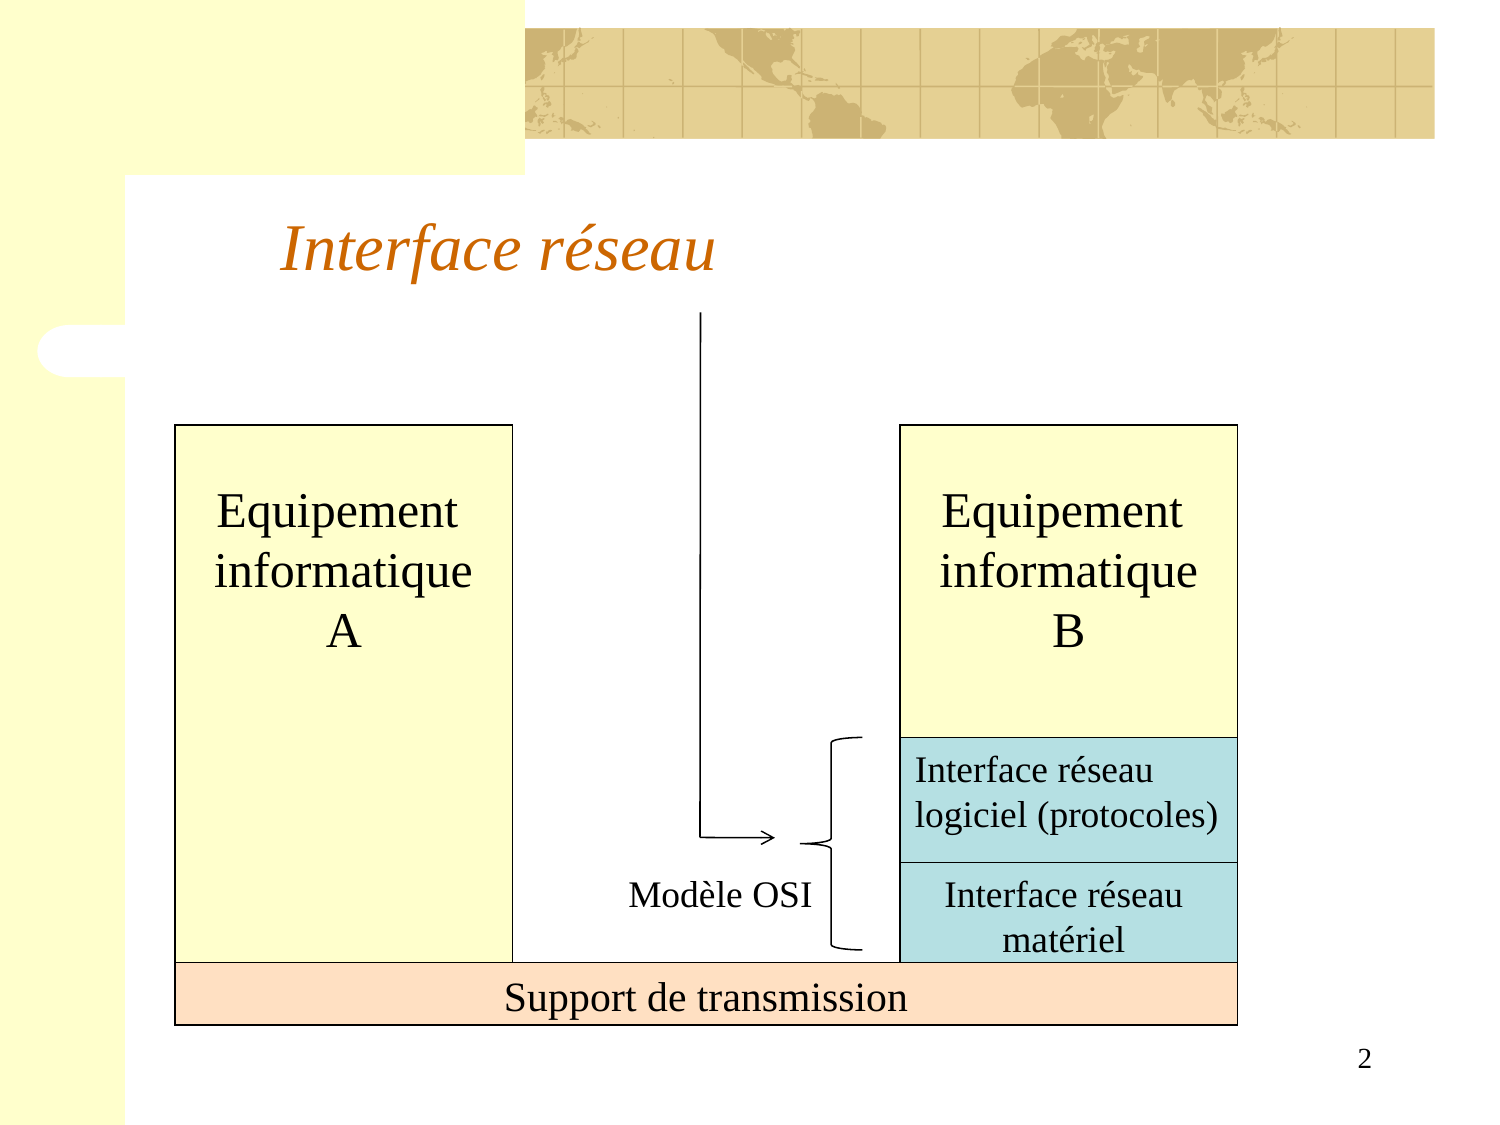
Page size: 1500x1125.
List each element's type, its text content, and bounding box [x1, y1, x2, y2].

text_box Modèle OSI [613, 862, 828, 923]
title Interface réseau [265, 149, 1067, 338]
text_box Interface réseau matériel [900, 863, 1238, 962]
slide_number 2 [1074, 1032, 1388, 1108]
text_box Equipement informatique B [900, 424, 1238, 737]
text_box Support de transmission [174, 962, 1238, 1025]
text_box Interface réseau logiciel (protocoles) [900, 737, 1238, 863]
text_box [799, 737, 863, 950]
text_box Equipement informatique A [174, 424, 513, 963]
